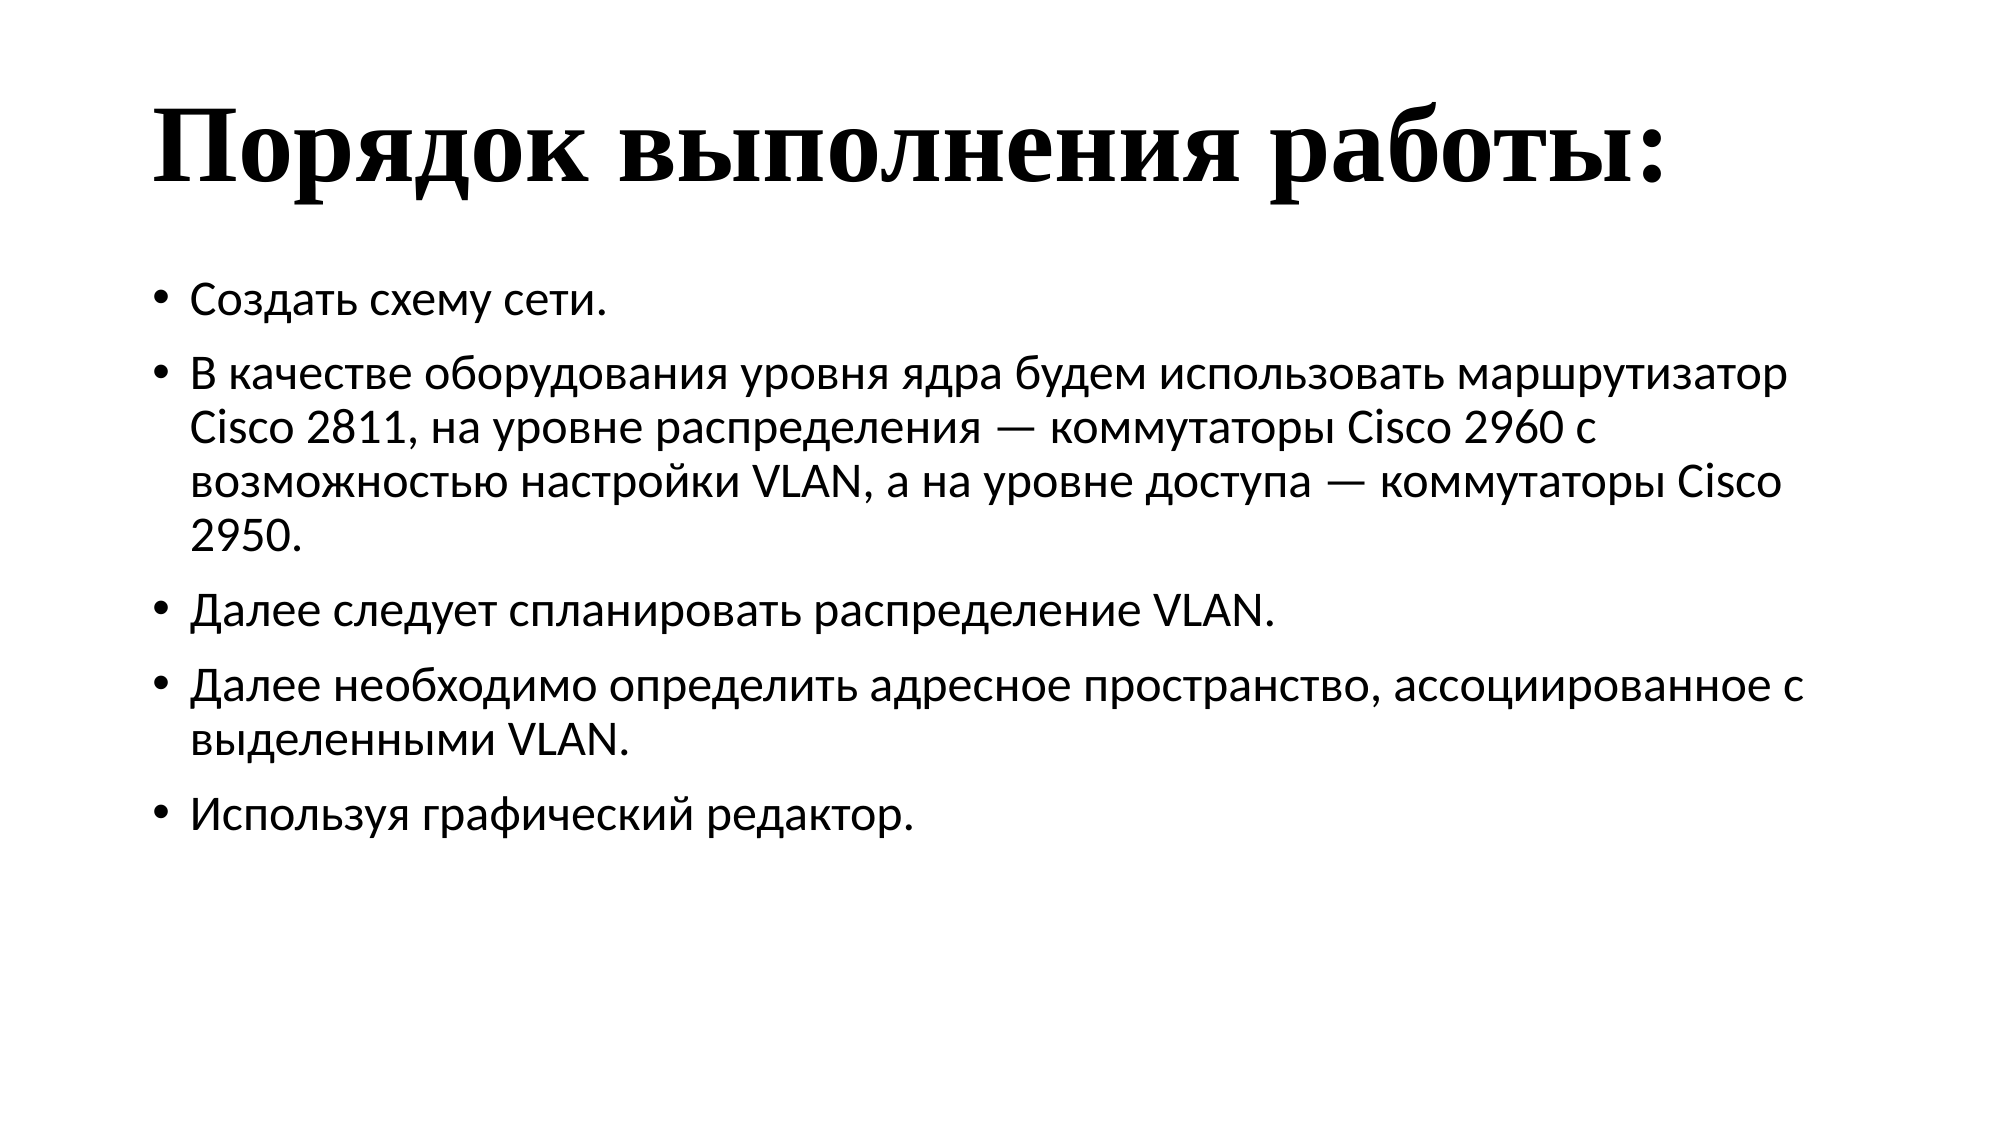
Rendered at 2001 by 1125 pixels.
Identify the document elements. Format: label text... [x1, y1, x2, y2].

list Создать схему сети. В качестве оборудования уровня ядра будем использовать маршрутизатор Cisco 2811, на уровне распределения — коммутаторы Cisco 2960 с возможностью настройки VLAN, а на уровне доступа — коммутаторы Cisco 2950. Далее следует спланировать распределение VLAN. Далее необходимо определить адресное пространство, ассоциированное с выделенными VLAN. Используя графический редактор. [137, 264, 1863, 979]
title Порядок выполнения работы: [137, 59, 1863, 264]
